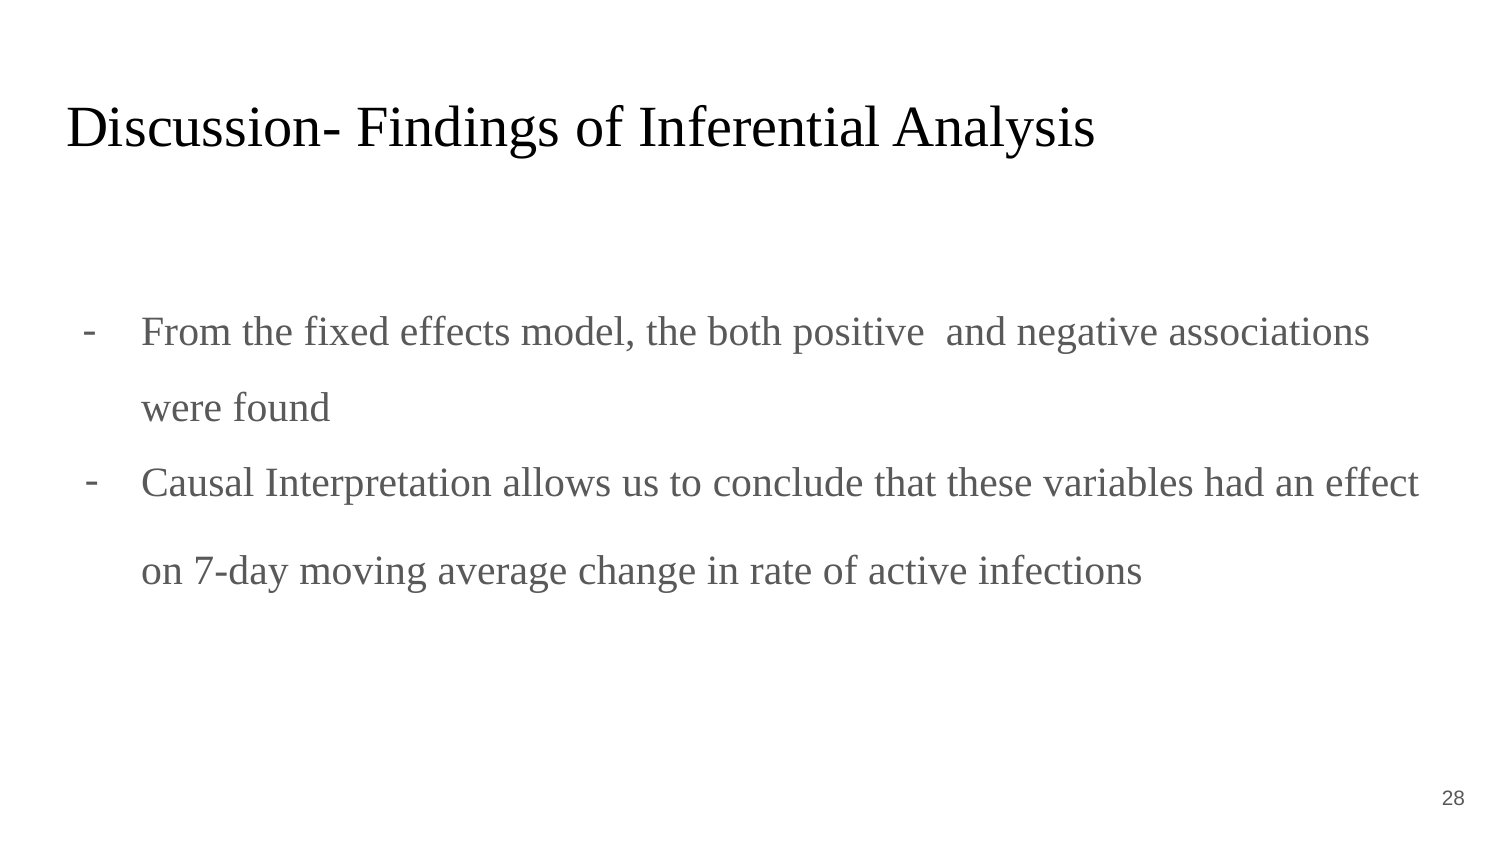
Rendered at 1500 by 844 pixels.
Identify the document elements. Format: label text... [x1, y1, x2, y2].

title Discussion- Findings of Inferential Analysis [51, 72, 1449, 167]
list From the fixed effects model, the both positive and negative associations were found Causal Interpretation allows us to conclude that these variables had an effect on 7-day moving average change in rate of active infections [51, 264, 1449, 611]
slide_number ‹#› [1389, 764, 1480, 830]
